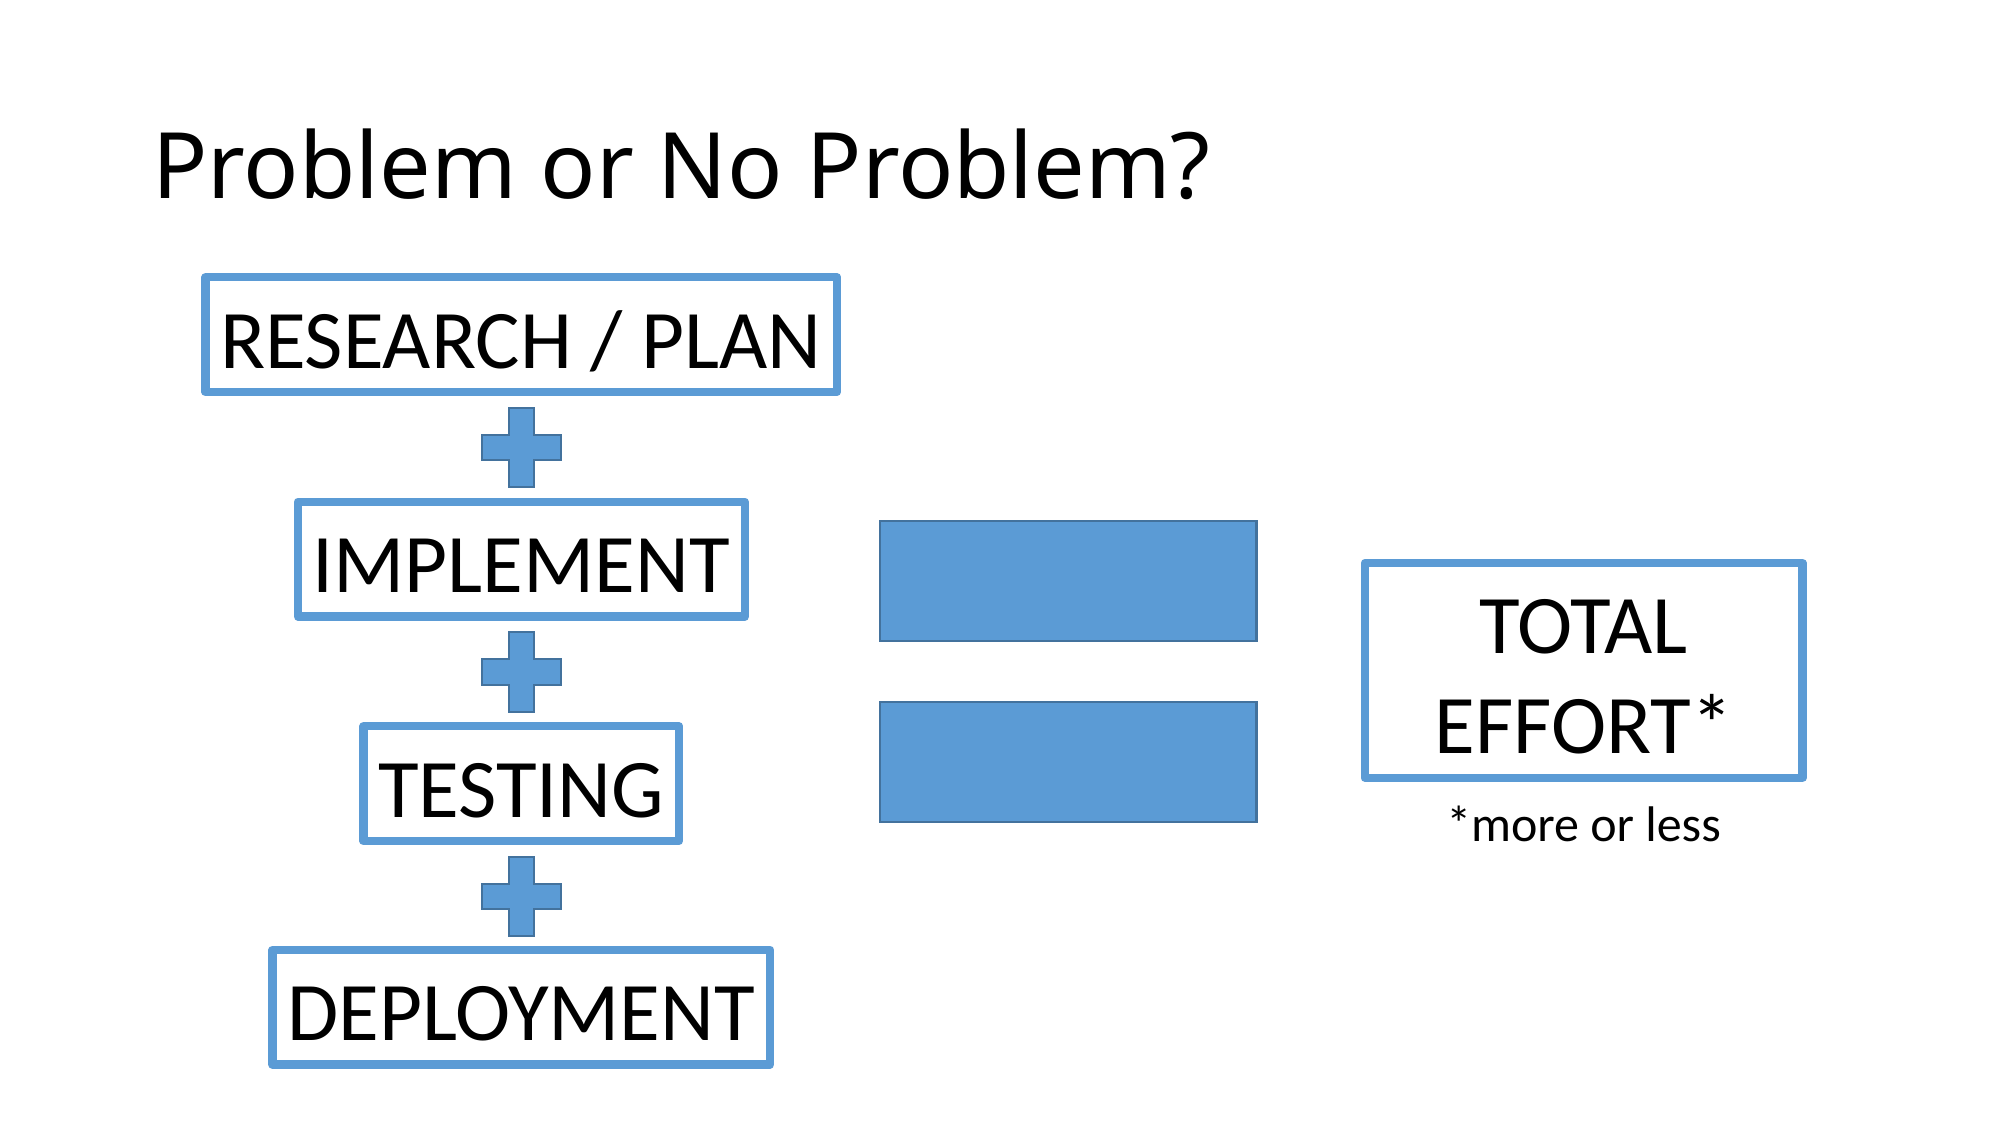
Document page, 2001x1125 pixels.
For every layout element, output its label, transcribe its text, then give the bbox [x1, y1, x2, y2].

text_box *more or less [1431, 784, 1736, 860]
text_box [879, 520, 1258, 642]
text_box [879, 701, 1258, 823]
text_box [481, 631, 562, 713]
title Problem or No Problem? [137, 59, 1863, 278]
text_box DEPLOYMENT [272, 949, 771, 1065]
text_box [481, 407, 562, 488]
text_box IMPLEMENT [297, 501, 745, 617]
text_box TOTAL EFFORT* [1364, 563, 1803, 778]
text_box TESTING [363, 726, 680, 842]
text_box RESEARCH / PLAN [205, 277, 837, 393]
text_box [481, 856, 562, 937]
